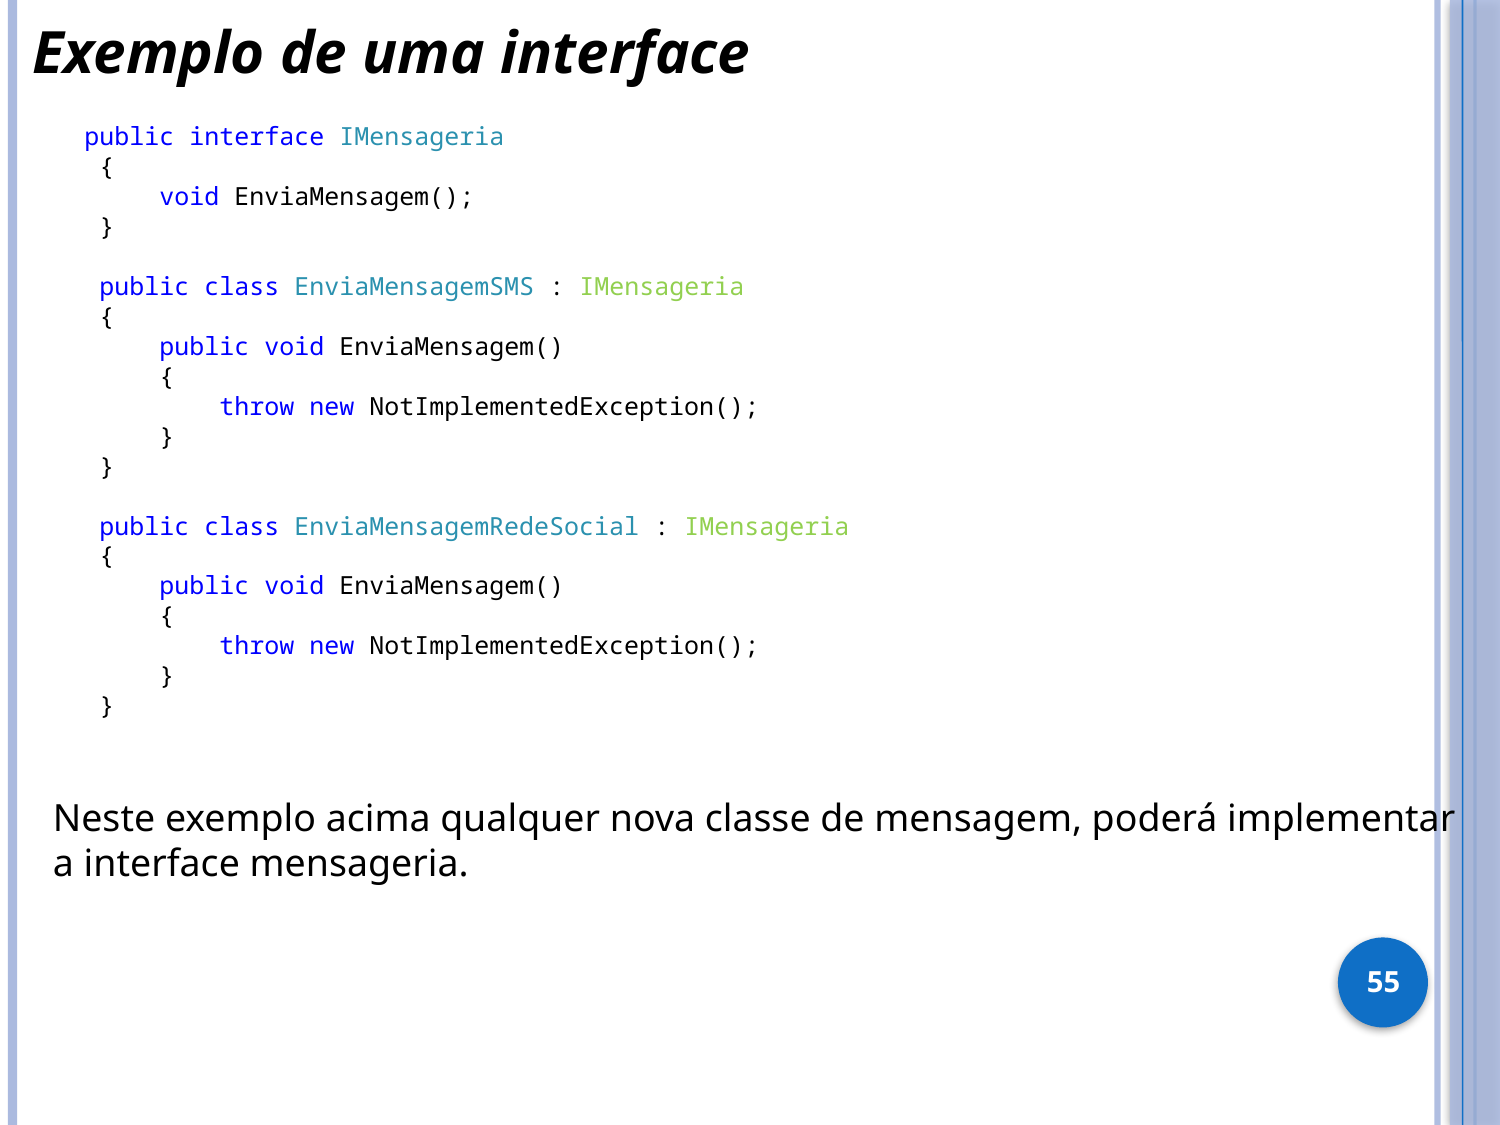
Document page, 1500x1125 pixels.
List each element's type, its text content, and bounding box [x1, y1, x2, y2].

text_box Neste exemplo acima qualquer nova classe de mensagem, poderá implementar a interface mensageria. [38, 786, 1472, 892]
slide_number 55 [1333, 940, 1434, 1027]
text_box public interface IMensageria { void EnviaMensagem(); } public class EnviaMensagemSMS : IMensageria { public void EnviaMensagem() { throw new NotImplementedException(); } } public class EnviaMensagemRedeSocial : IMensageria { public void EnviaMensagem() { throw new NotImplementedException(); } } [24, 113, 1393, 728]
text_box Exemplo de uma interface [17, 7, 1400, 93]
